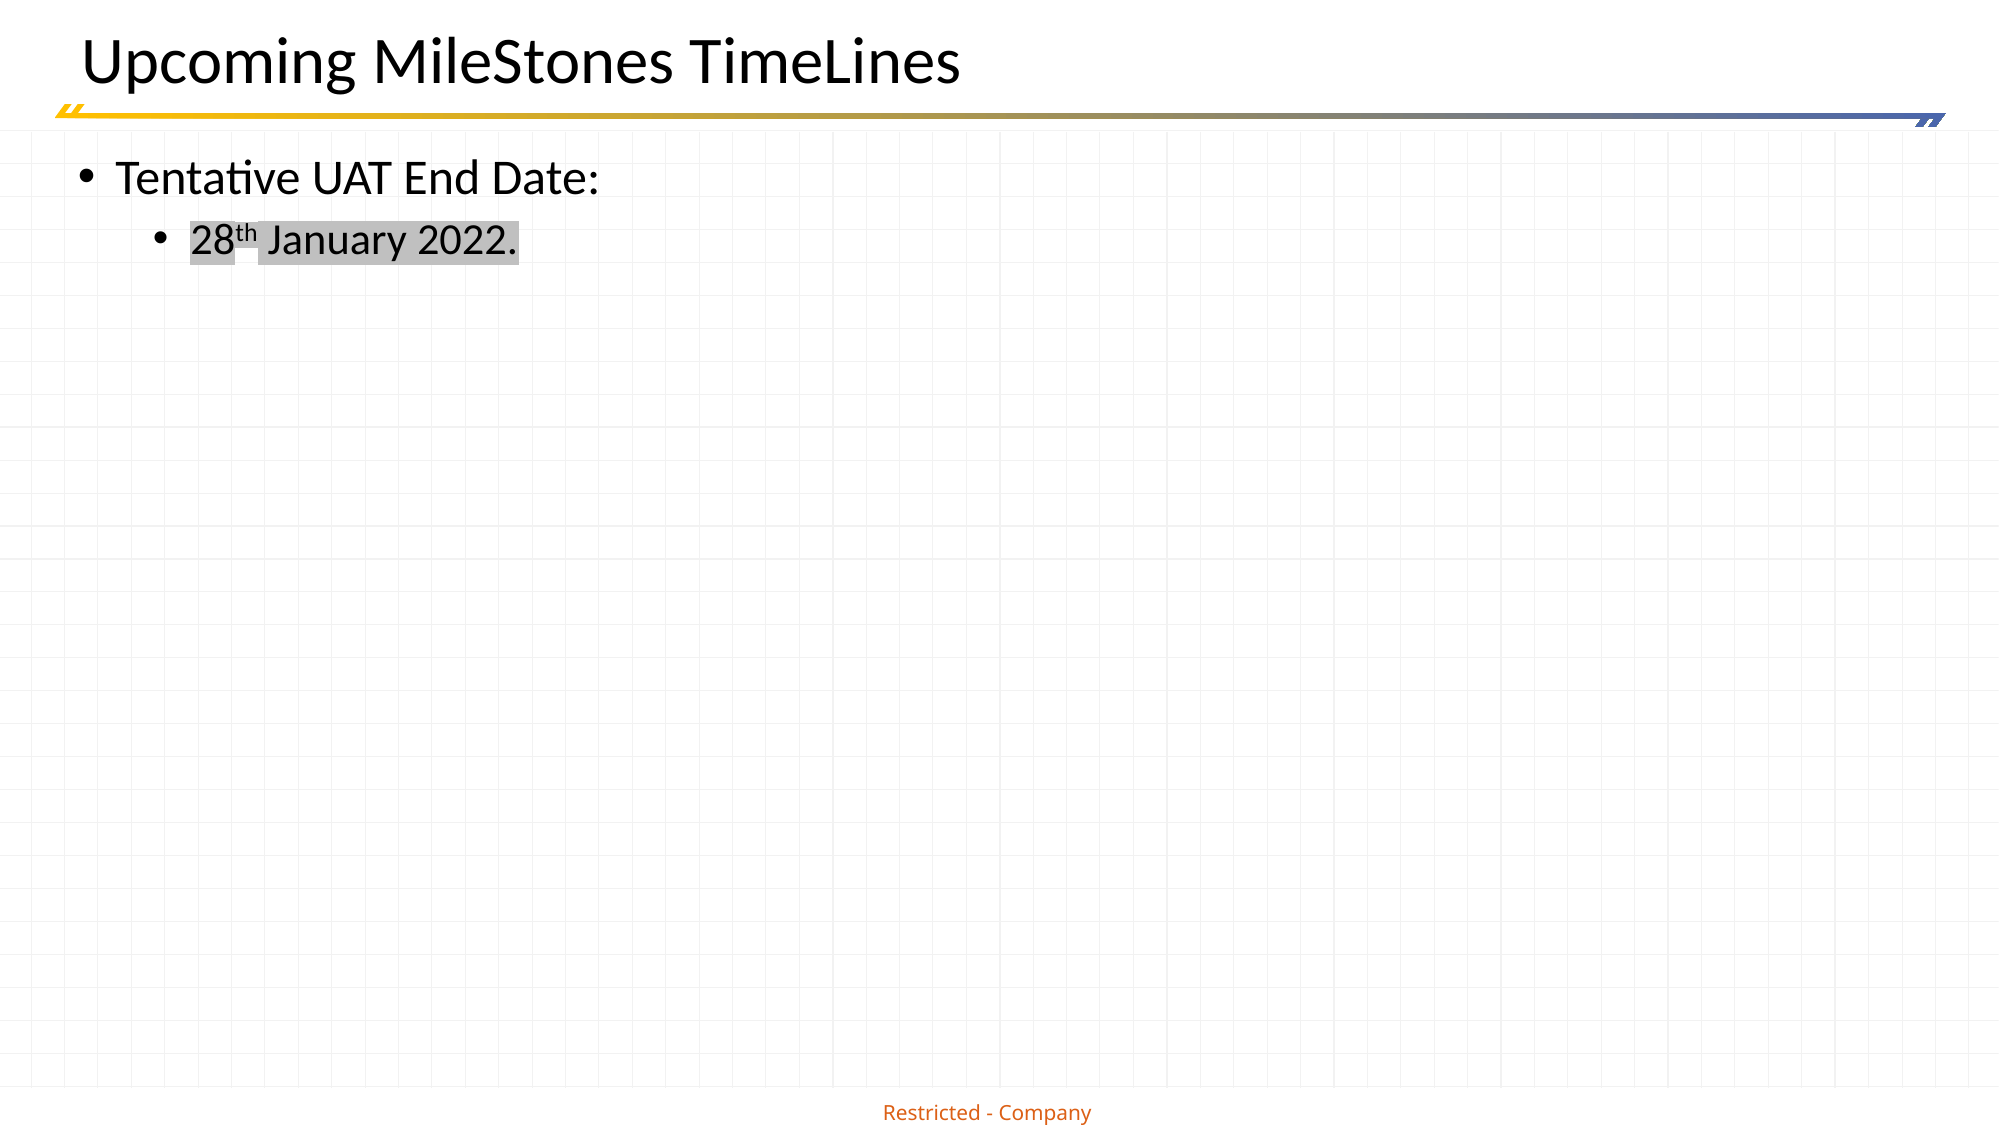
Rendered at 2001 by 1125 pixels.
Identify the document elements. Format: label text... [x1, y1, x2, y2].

title Upcoming MileStones TimeLines [66, 0, 1934, 106]
list Tentative UAT End Date: 28th January 2022. [66, 145, 1934, 1063]
